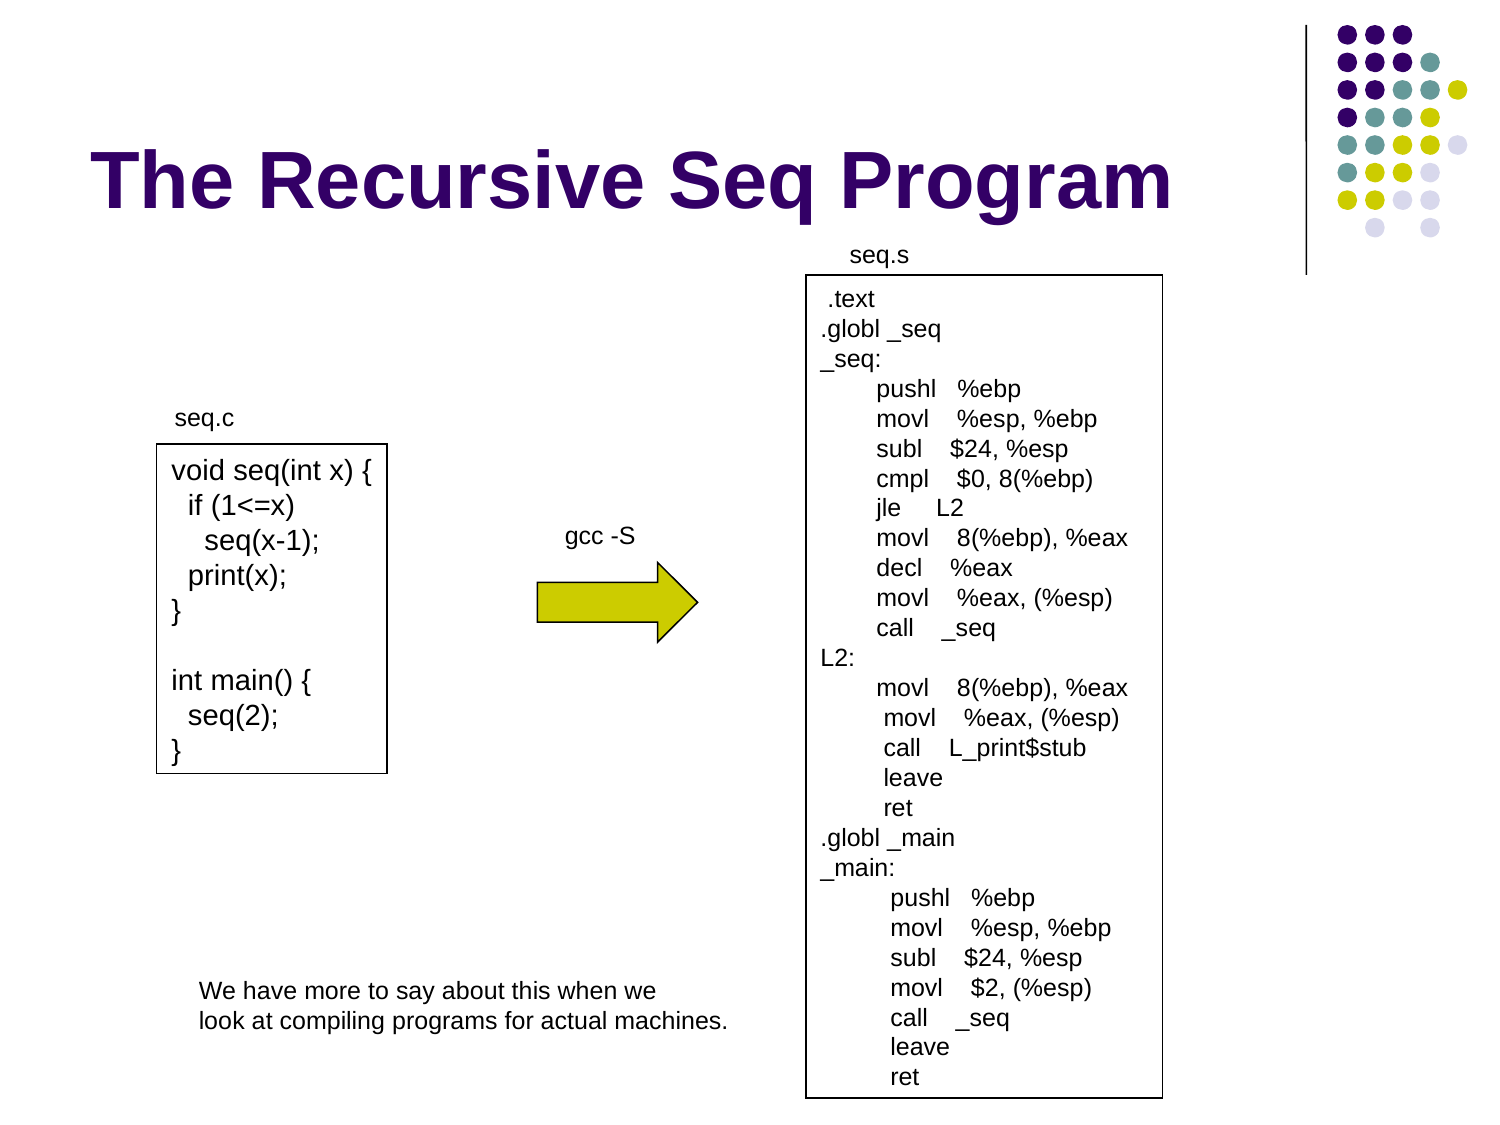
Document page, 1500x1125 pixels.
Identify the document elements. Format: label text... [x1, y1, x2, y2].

text_box [537, 562, 698, 643]
text_box seq.s [834, 231, 925, 276]
text_box We have more to say about this when we look at compiling programs for actual machines. [183, 967, 745, 1043]
title The Recursive Seq Program [75, 20, 1313, 233]
text_box void seq(int x) { if (1<=x) seq(x-1); print(x); } int main() { seq(2); } [156, 444, 388, 774]
text_box seq.c [159, 393, 250, 439]
text_box .text .globl _seq _seq: pushl %ebp movl %esp, %ebp subl $24, %esp cmpl $0, 8(%ebp) jle L2 movl 8(%ebp), %eax decl %eax movl %eax, (%esp) call _seq L2: movl 8(%ebp), %eax movl %eax, (%esp) call L_print$stub leave ret .globl _main _main: pushl %ebp movl %esp, %ebp subl $24, %esp movl $2, (%esp) call _seq leave ret [805, 275, 1163, 1099]
text_box gcc -S [550, 512, 651, 558]
